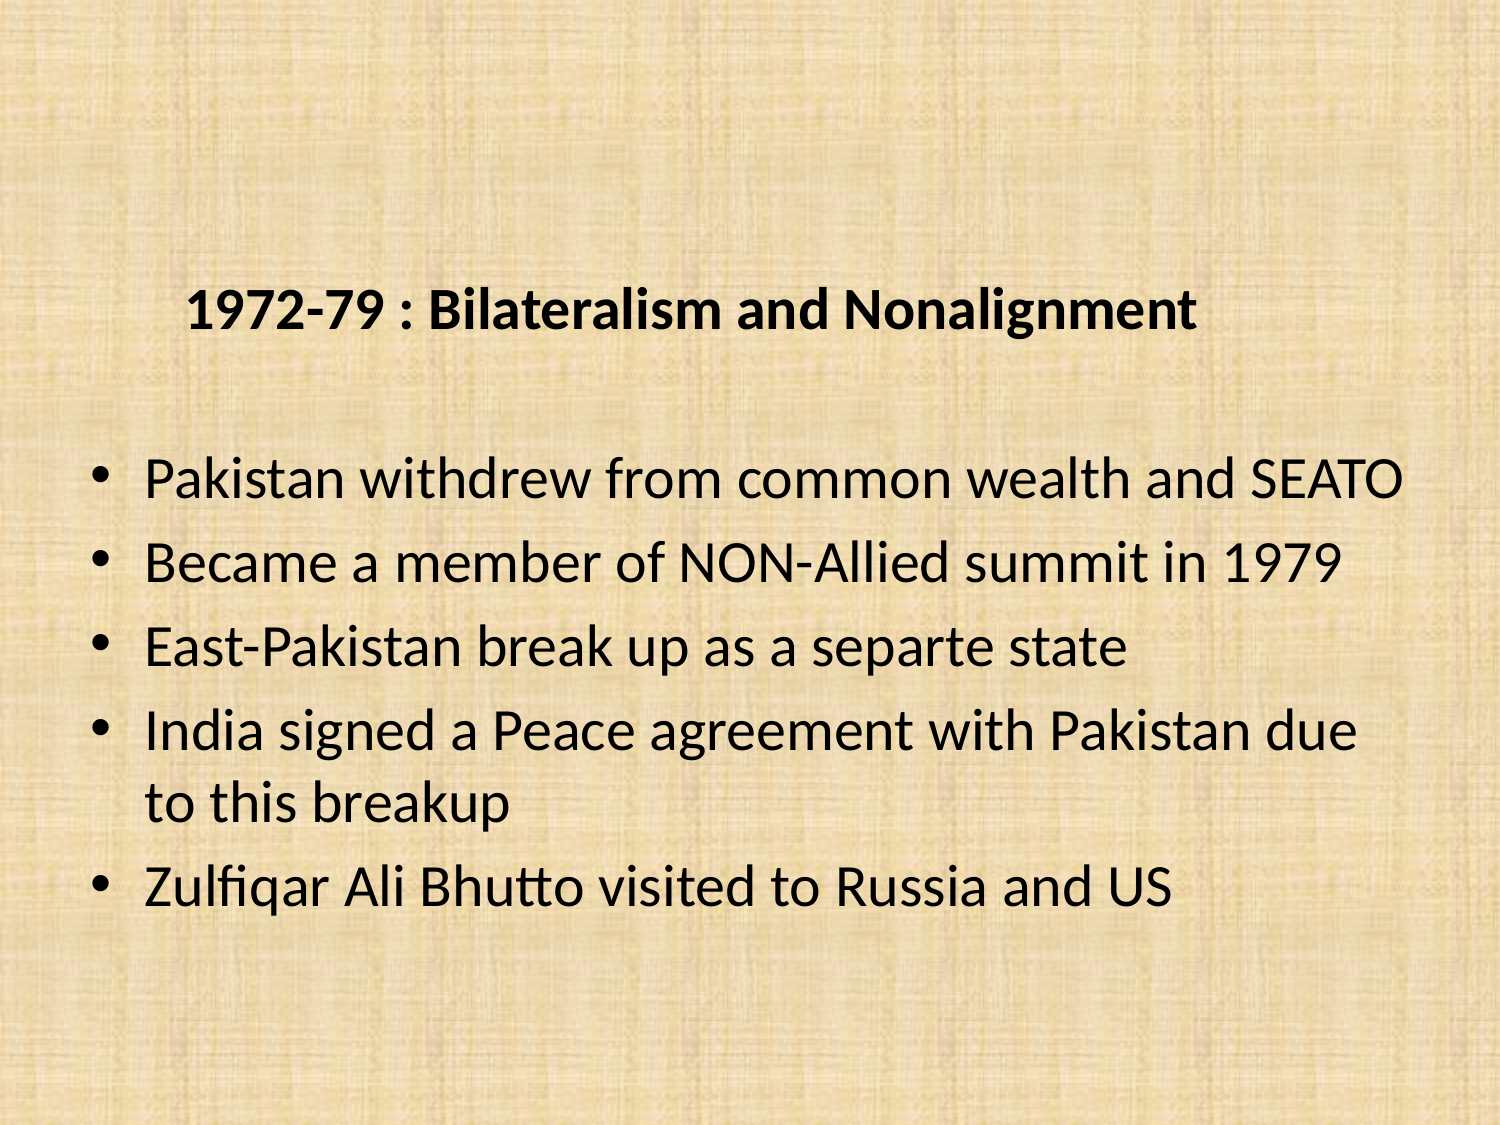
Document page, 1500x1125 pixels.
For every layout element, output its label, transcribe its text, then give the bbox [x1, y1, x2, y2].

list 1972-79 : Bilateralism and Nonalignment Pakistan withdrew from common wealth and SEATO Became a member of NON-Allied summit in 1979 East-Pakistan break up as a separte state India signed a Peace agreement with Pakistan due to this breakup Zulfiqar Ali Bhutto visited to Russia and US [75, 262, 1425, 1005]
